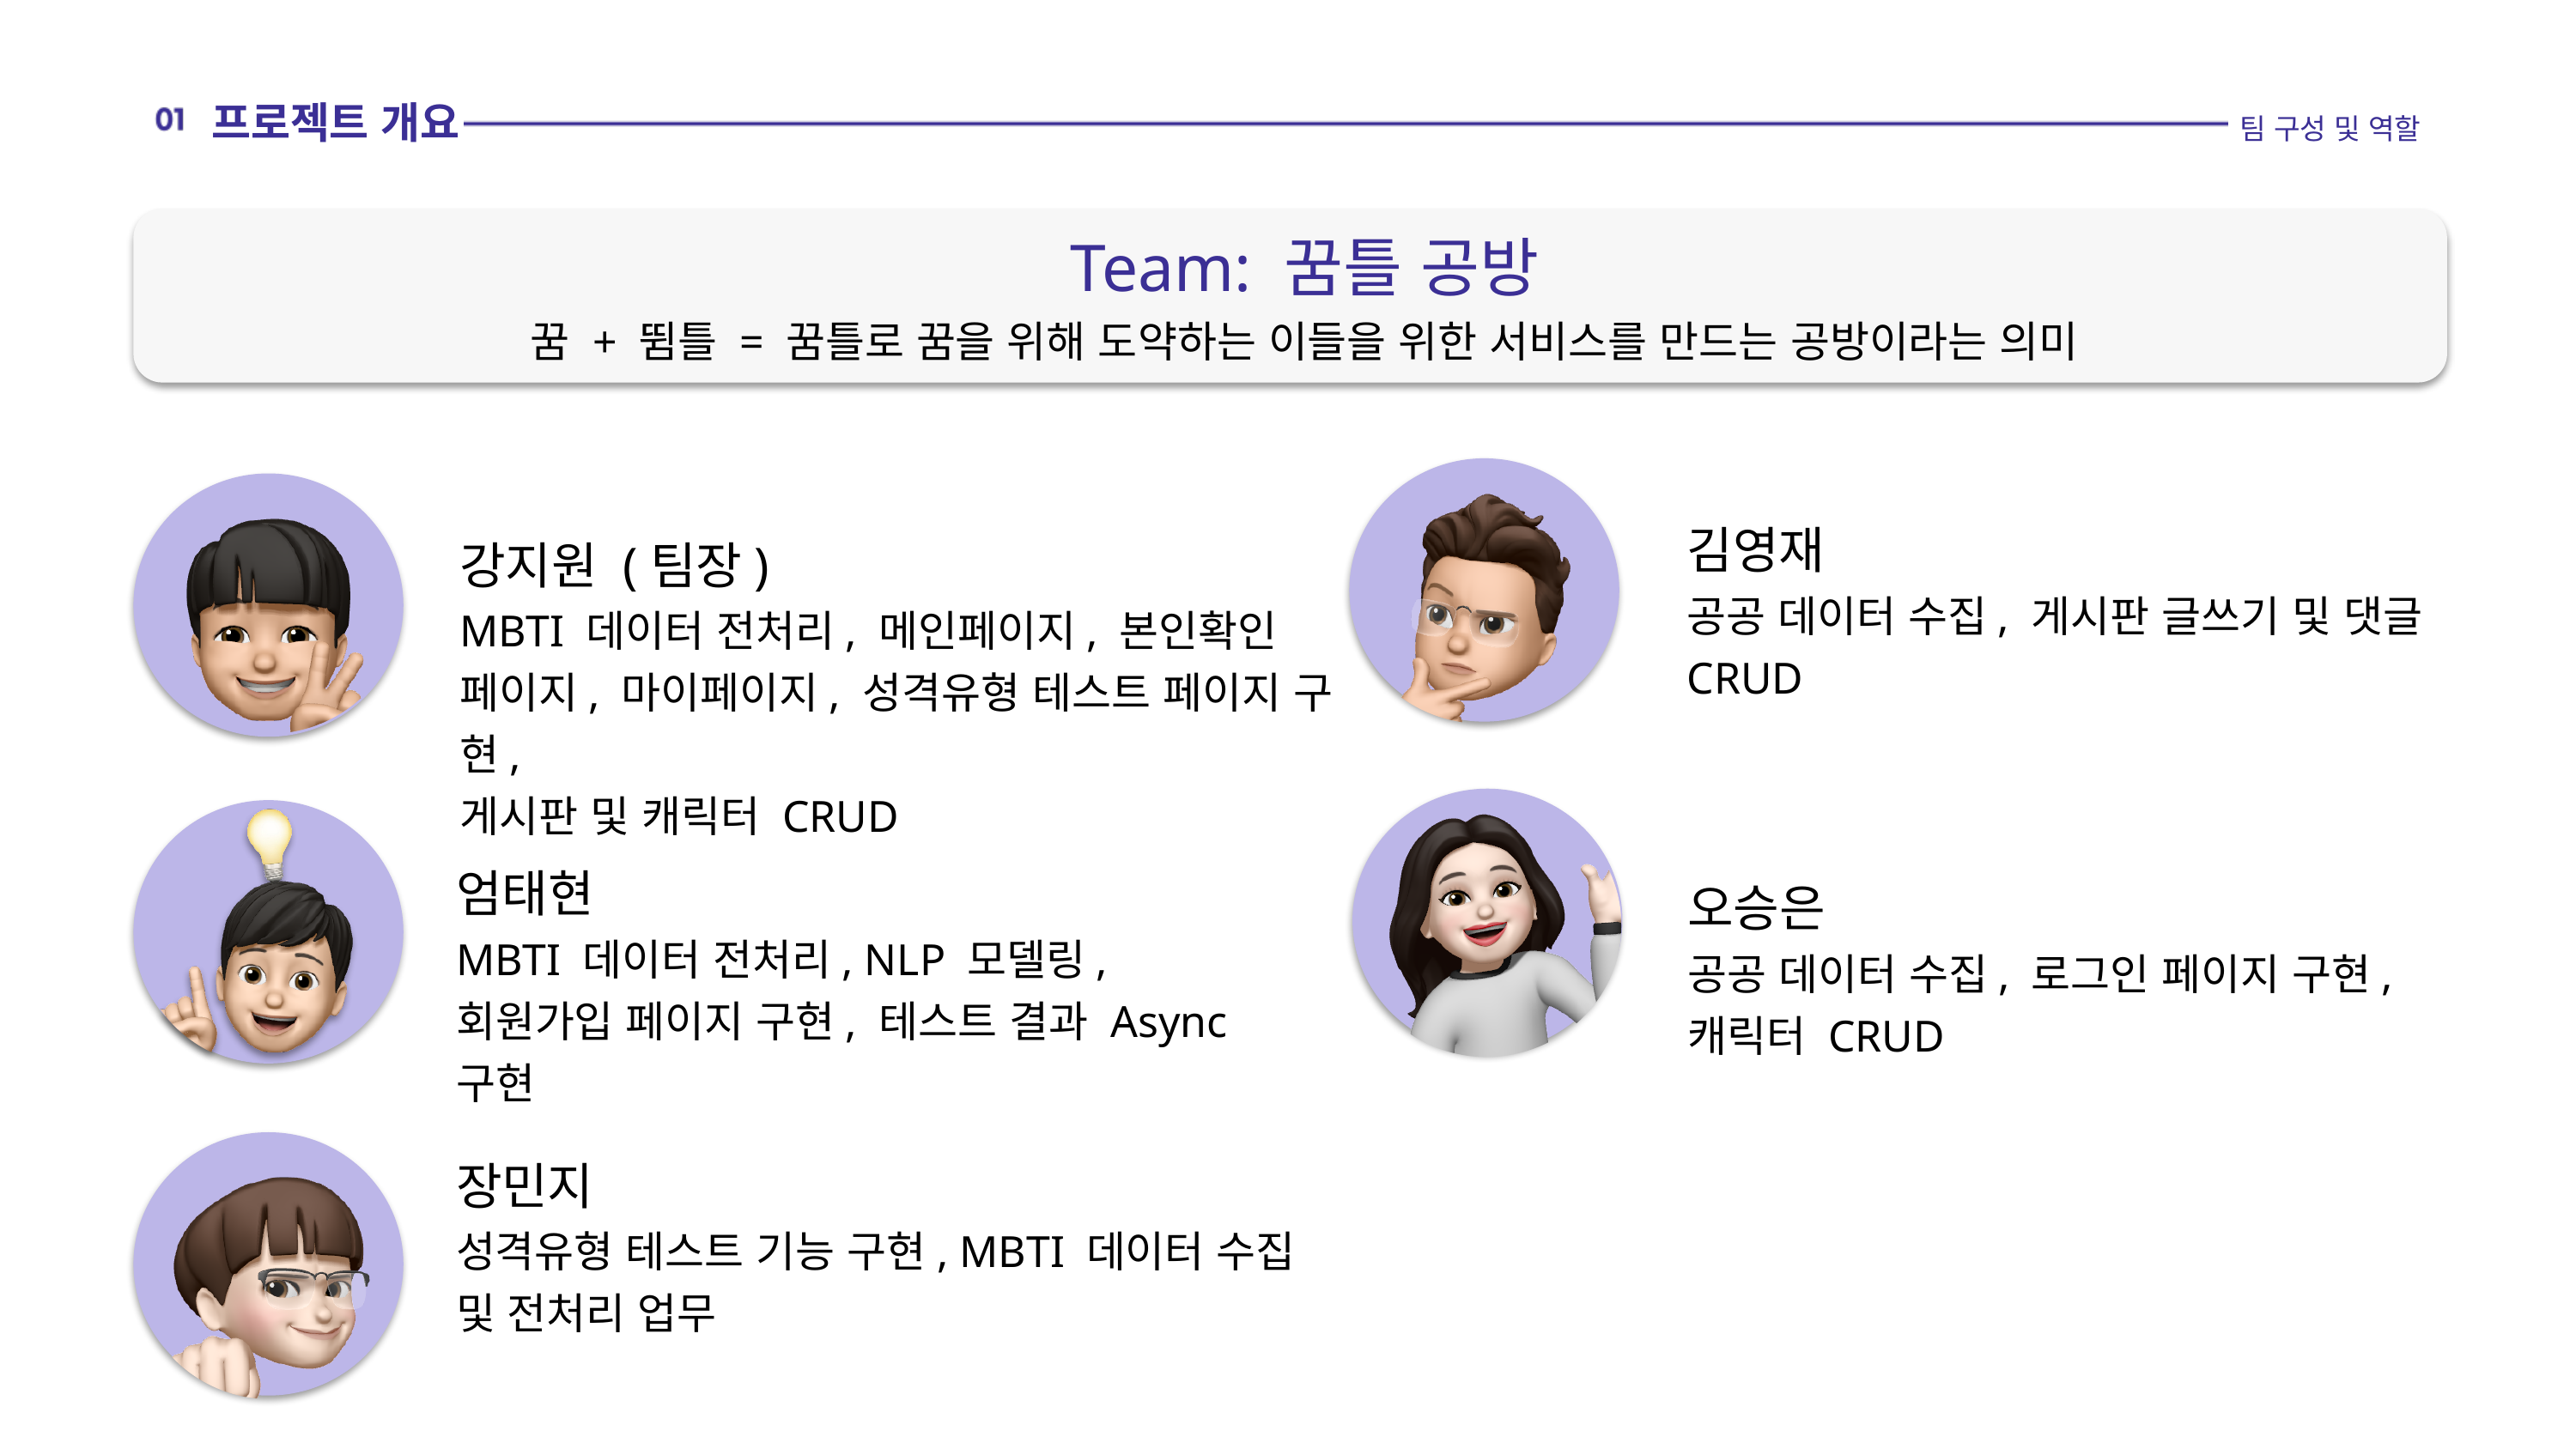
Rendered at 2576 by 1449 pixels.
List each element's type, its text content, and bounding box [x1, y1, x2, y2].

text_box [1455, 786, 1520, 791]
picture [150, 99, 199, 154]
text_box 프로젝트 개요 [198, 89, 546, 154]
text_box [131, 207, 2450, 385]
text_box 김영재 공공 데이터 수집, 게시판 글쓰기 및 댓글 CRUD [1674, 500, 2490, 709]
picture [133, 487, 404, 735]
text_box 팀 구성 및 역할 [2224, 98, 2437, 152]
picture [1346, 477, 1618, 724]
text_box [464, 117, 2228, 131]
text_box Team: 꿈틀 공방 꿈 + 뜀틀 = 꿈틀로 꿈을 위해 도약하는 이들을 위한 서비스를 만드는 공방이라는 의미 [167, 204, 2442, 373]
text_box [207, 471, 331, 486]
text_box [136, 793, 2420, 1066]
text_box [237, 1130, 300, 1134]
text_box 강지원 (팀장) MBTI 데이터 전처리, 메인페이지, 본인확인 페이지, 마이페이지, 성격유형 테스트 페이지 구현, 게시판 및 캐릭터 CRUD [447, 515, 1391, 791]
text_box [1412, 456, 1557, 476]
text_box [136, 1136, 1321, 1400]
